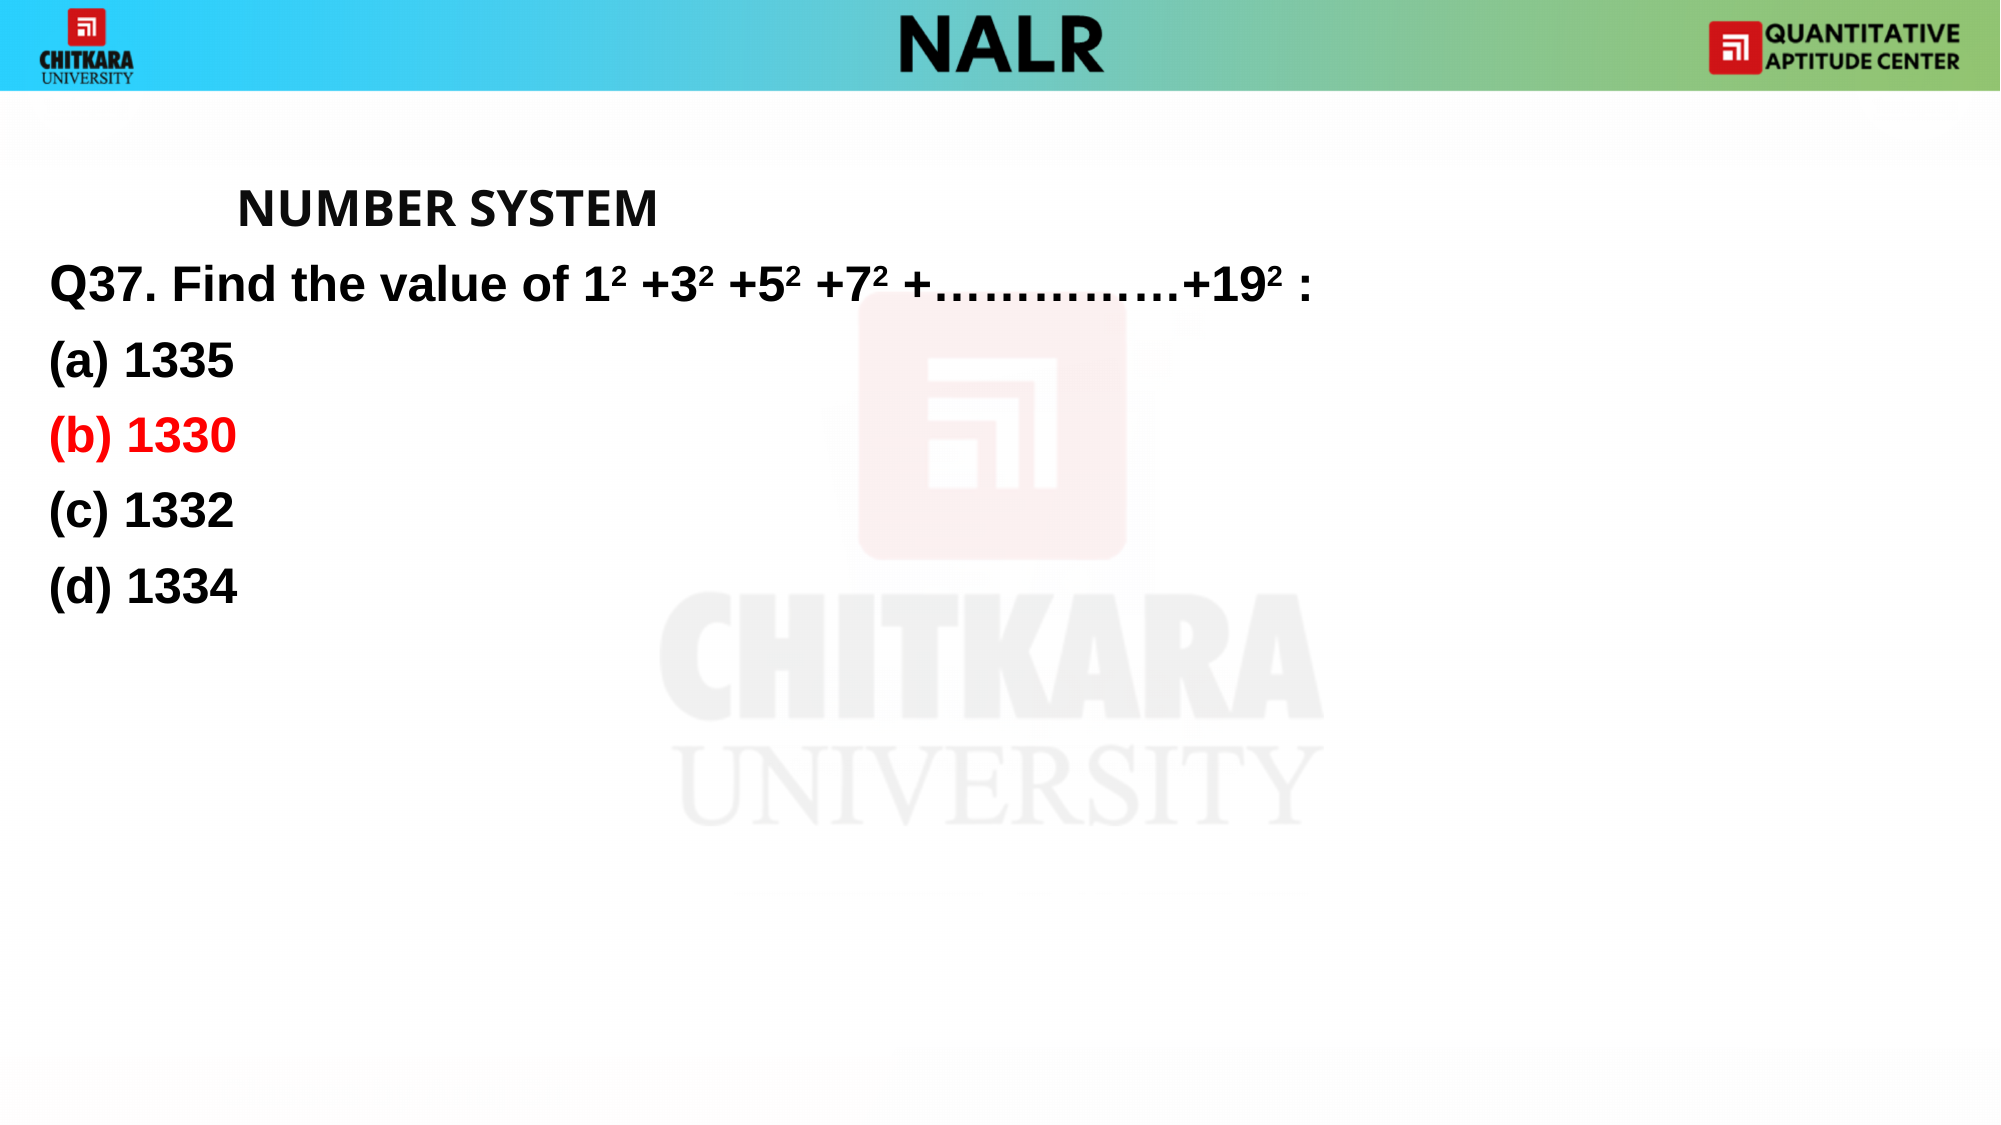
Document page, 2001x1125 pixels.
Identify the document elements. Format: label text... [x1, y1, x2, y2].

title [41, 31, 1959, 142]
text_box NUMBER SYSTEM Q37. Find the value of 12 +32 +52 +72 +……………+192 : 1335 (b) 1330 (c) 1332 (d) 1334 [33, 175, 1959, 1053]
picture [0, 0, 2000, 1125]
